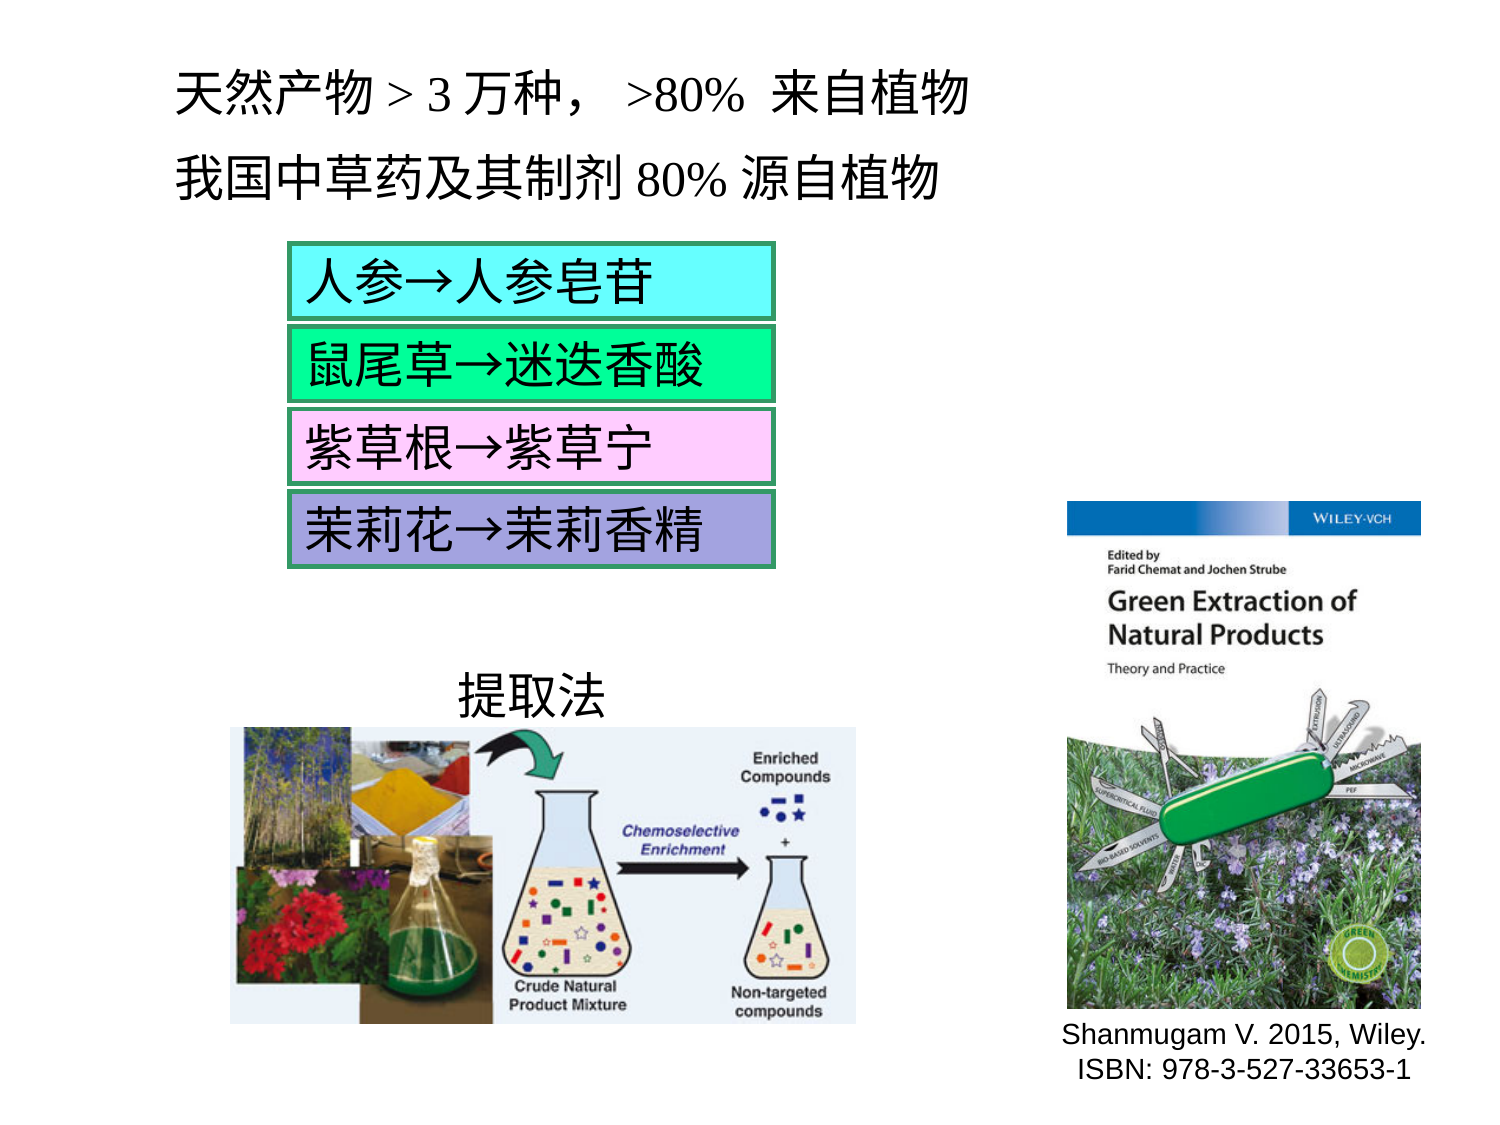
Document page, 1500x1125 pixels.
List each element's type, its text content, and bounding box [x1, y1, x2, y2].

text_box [994, 500, 1495, 1095]
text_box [229, 656, 856, 1024]
text_box 茉莉花→茉莉香精 [289, 491, 774, 567]
text_box 鼠尾草→迷迭香酸 [289, 326, 774, 401]
text_box 人参→人参皂苷 [289, 243, 774, 319]
text_box 紫草根→紫草宁 [289, 408, 774, 484]
text_box 天然产物> 3万种，>80% 来自植物 我国中草药及其制剂80%源自植物 [159, 54, 1310, 215]
